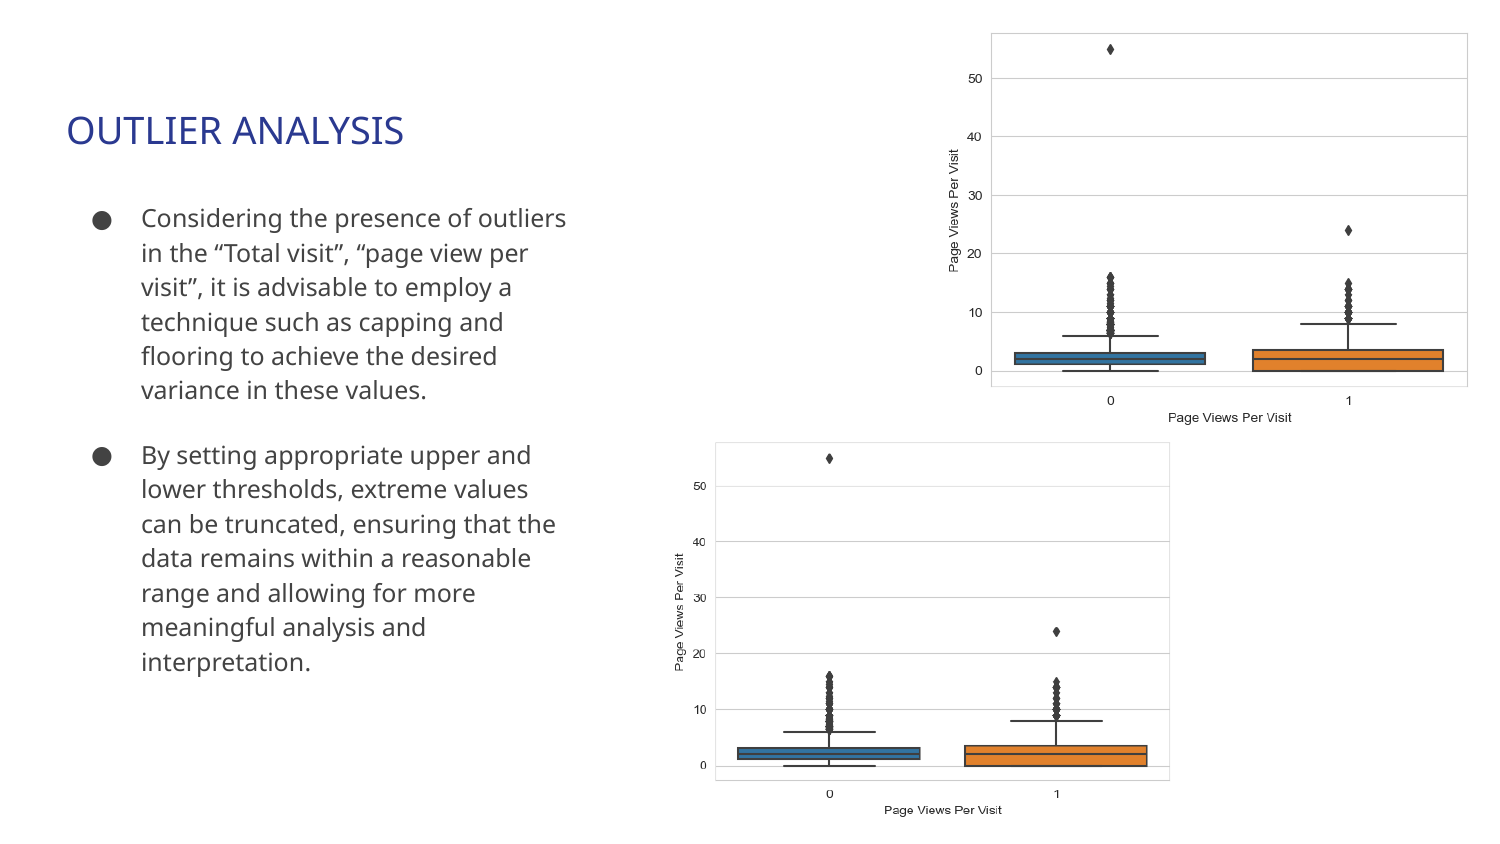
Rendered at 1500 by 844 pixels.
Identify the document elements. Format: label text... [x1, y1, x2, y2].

picture [661, 17, 1478, 823]
title OUTLIER ANALYSIS [51, 91, 512, 168]
list Considering the presence of outliers in the “Total visit”, “page view per visit”, it is advisable to employ a technique such as capping and flooring to achieve the desired variance in these values. By setting appropriate upper and lower thresholds, extreme values can be truncated, ensuring that the data remains within a reasonable range and allowing for more meaningful analysis and interpretation. [51, 183, 584, 750]
